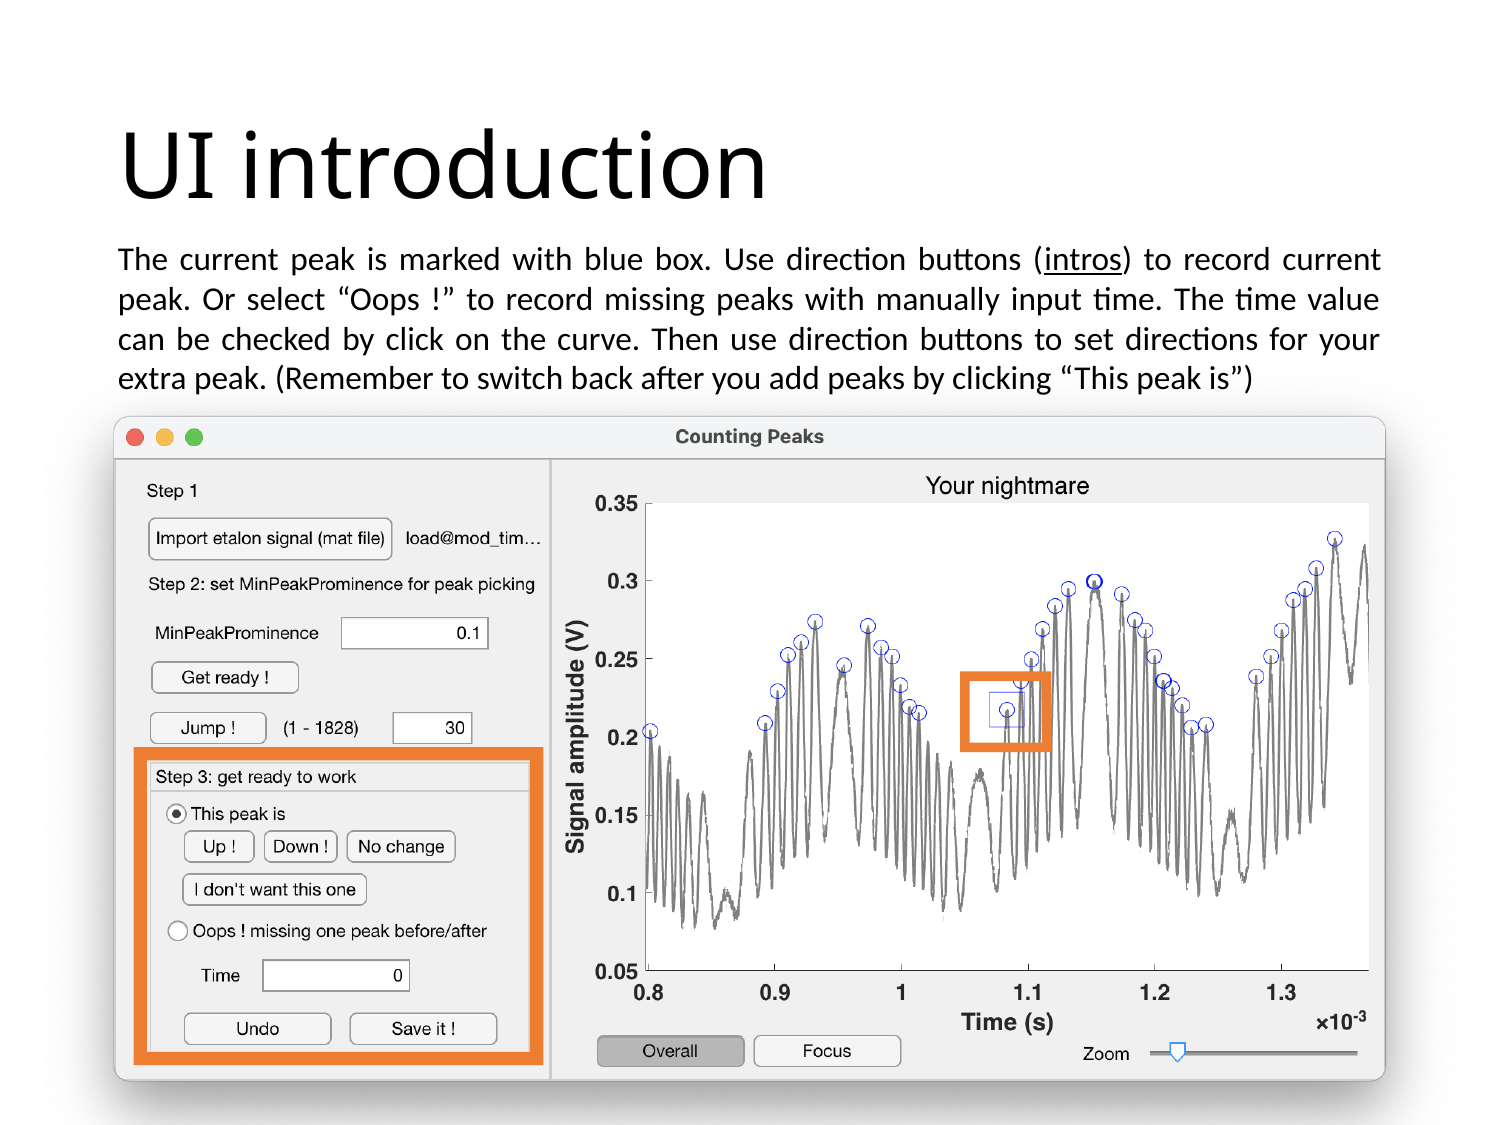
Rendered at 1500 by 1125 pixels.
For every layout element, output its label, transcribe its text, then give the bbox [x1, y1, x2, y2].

picture [31, 360, 1468, 1125]
text_box The current peak is marked with blue box. Use direction buttons (intros) to record current peak. Or select “Oops !” to record missing peaks with manually input time. The time value can be checked by click on the curve. Then use direction buttons to set directions for your extra peak. (Remember to switch back after you add peaks by clicking “This peak is”) [103, 229, 1397, 360]
title UI introduction [103, 59, 1397, 229]
